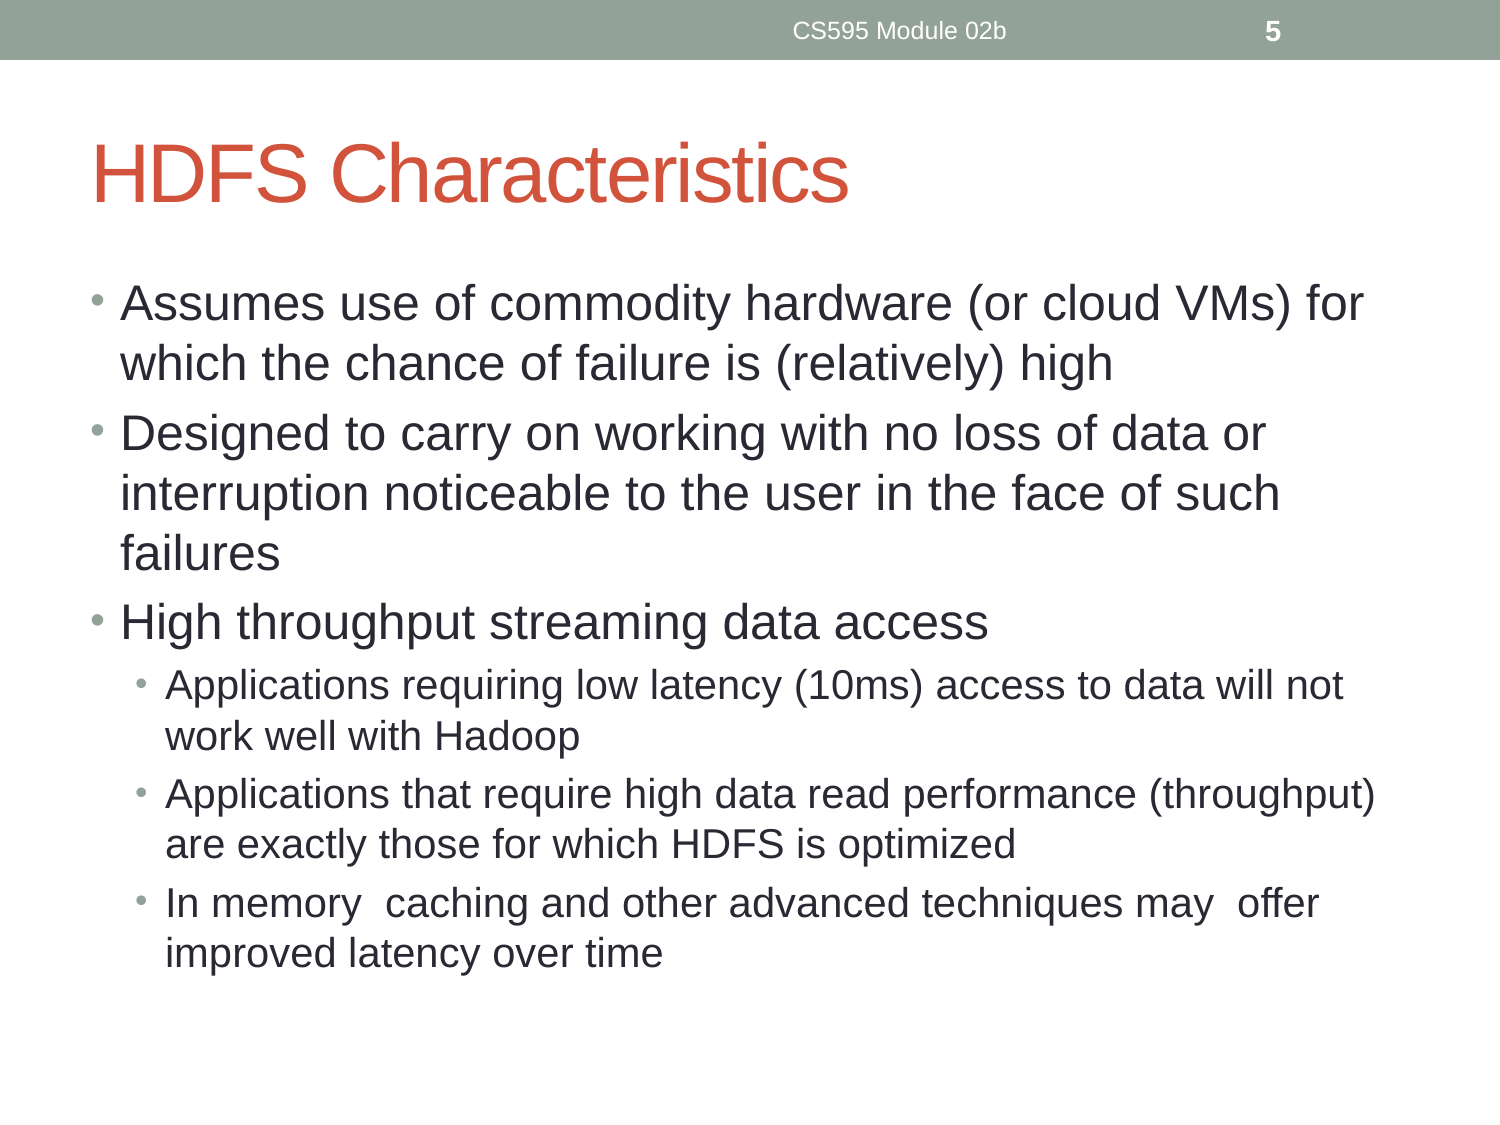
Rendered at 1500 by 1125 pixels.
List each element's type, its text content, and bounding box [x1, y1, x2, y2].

slide_number 5 [1250, 3, 1425, 57]
title HDFS Characteristics [75, 87, 1425, 250]
footer CS595 Module 02b [562, 3, 1238, 57]
list Assumes use of commodity hardware (or cloud VMs) for which the chance of failure is (relatively) high Designed to carry on working with no loss of data or interruption noticeable to the user in the face of such failures High throughput streaming data access Applications requiring low latency (10ms) access to data will not work well with Hadoop Applications that require high data read performance (throughput) are exactly those for which HDFS is optimized In memory caching and other advanced techniques may offer improved latency over time [75, 262, 1425, 1075]
